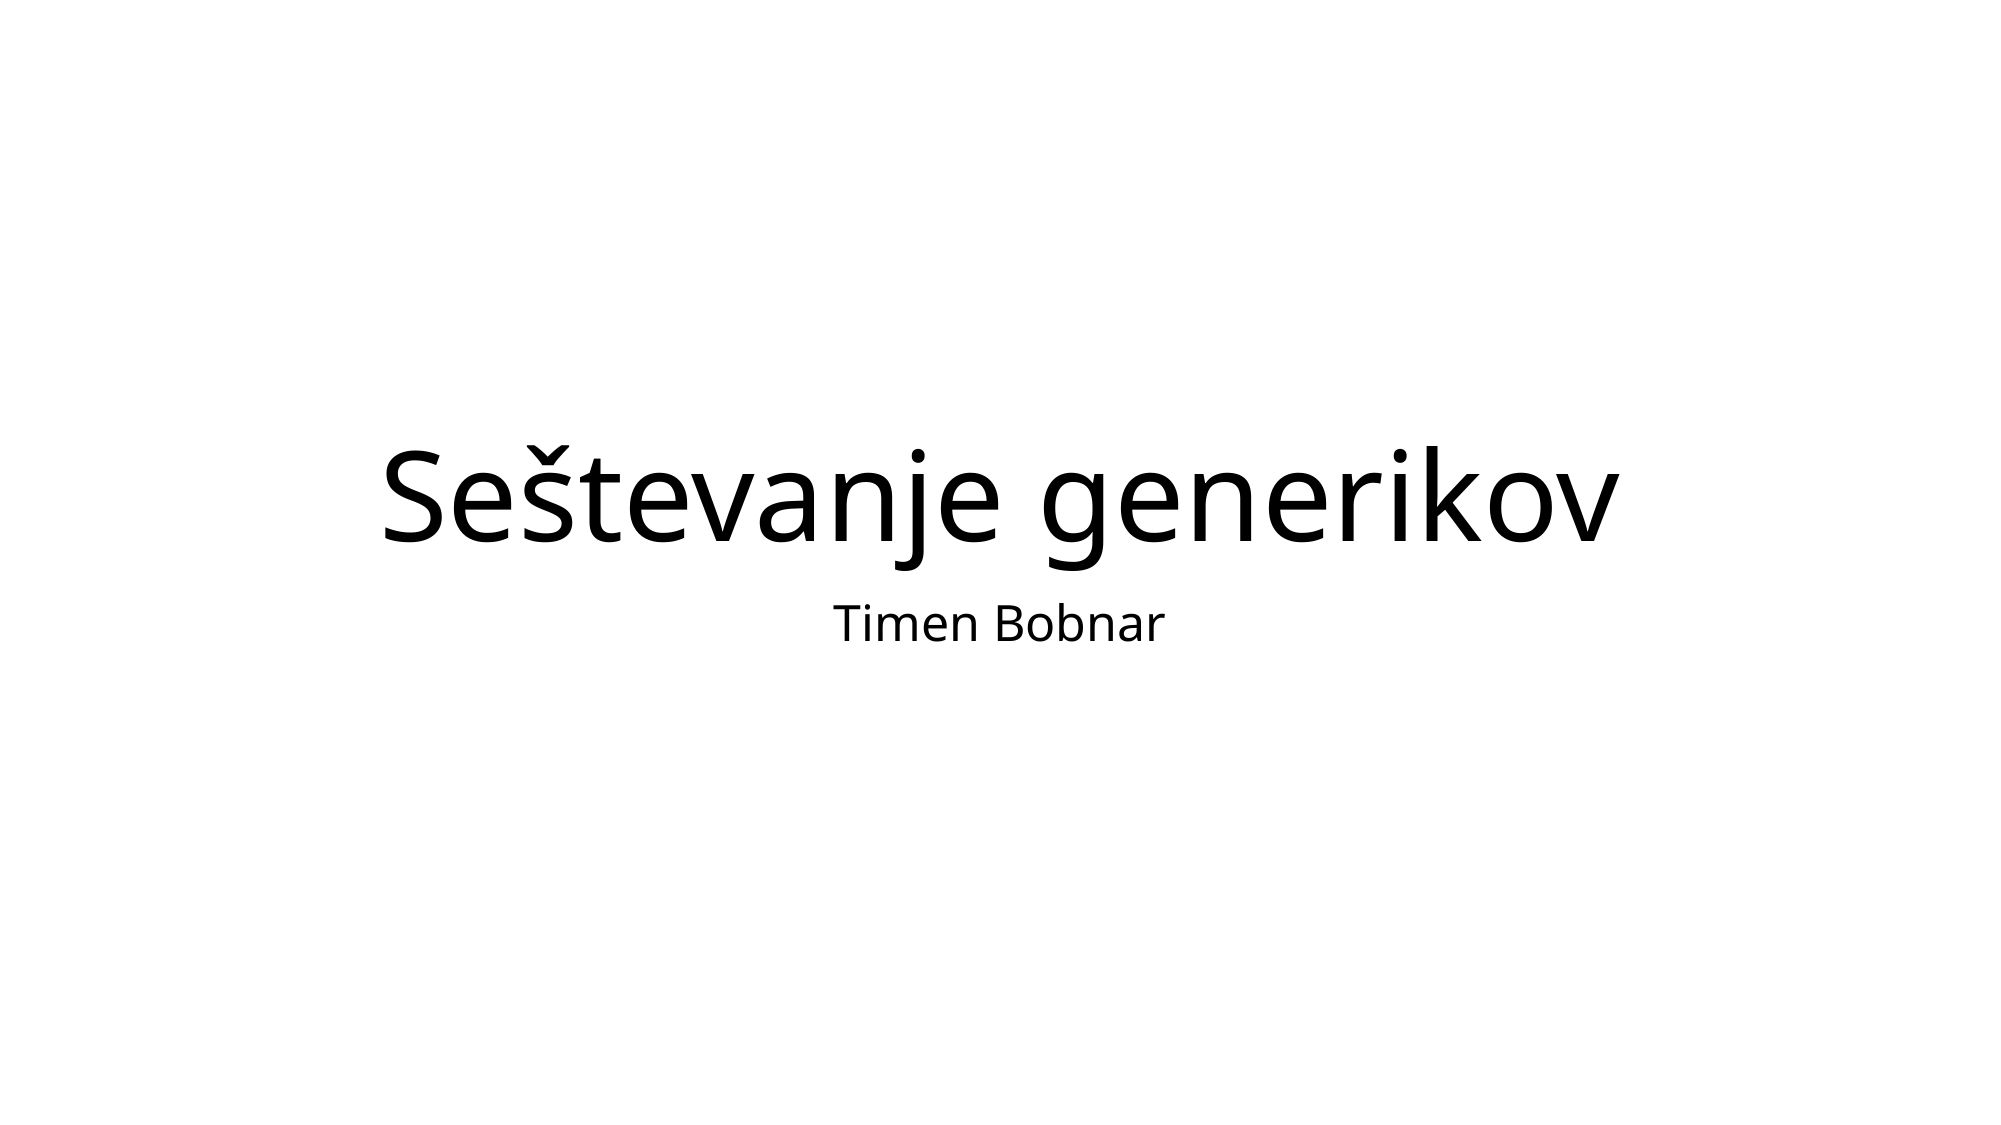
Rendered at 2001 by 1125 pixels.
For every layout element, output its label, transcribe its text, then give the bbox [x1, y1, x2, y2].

subtitle Timen Bobnar [249, 590, 1750, 863]
title Seštevanje generikov [249, 184, 1750, 576]
